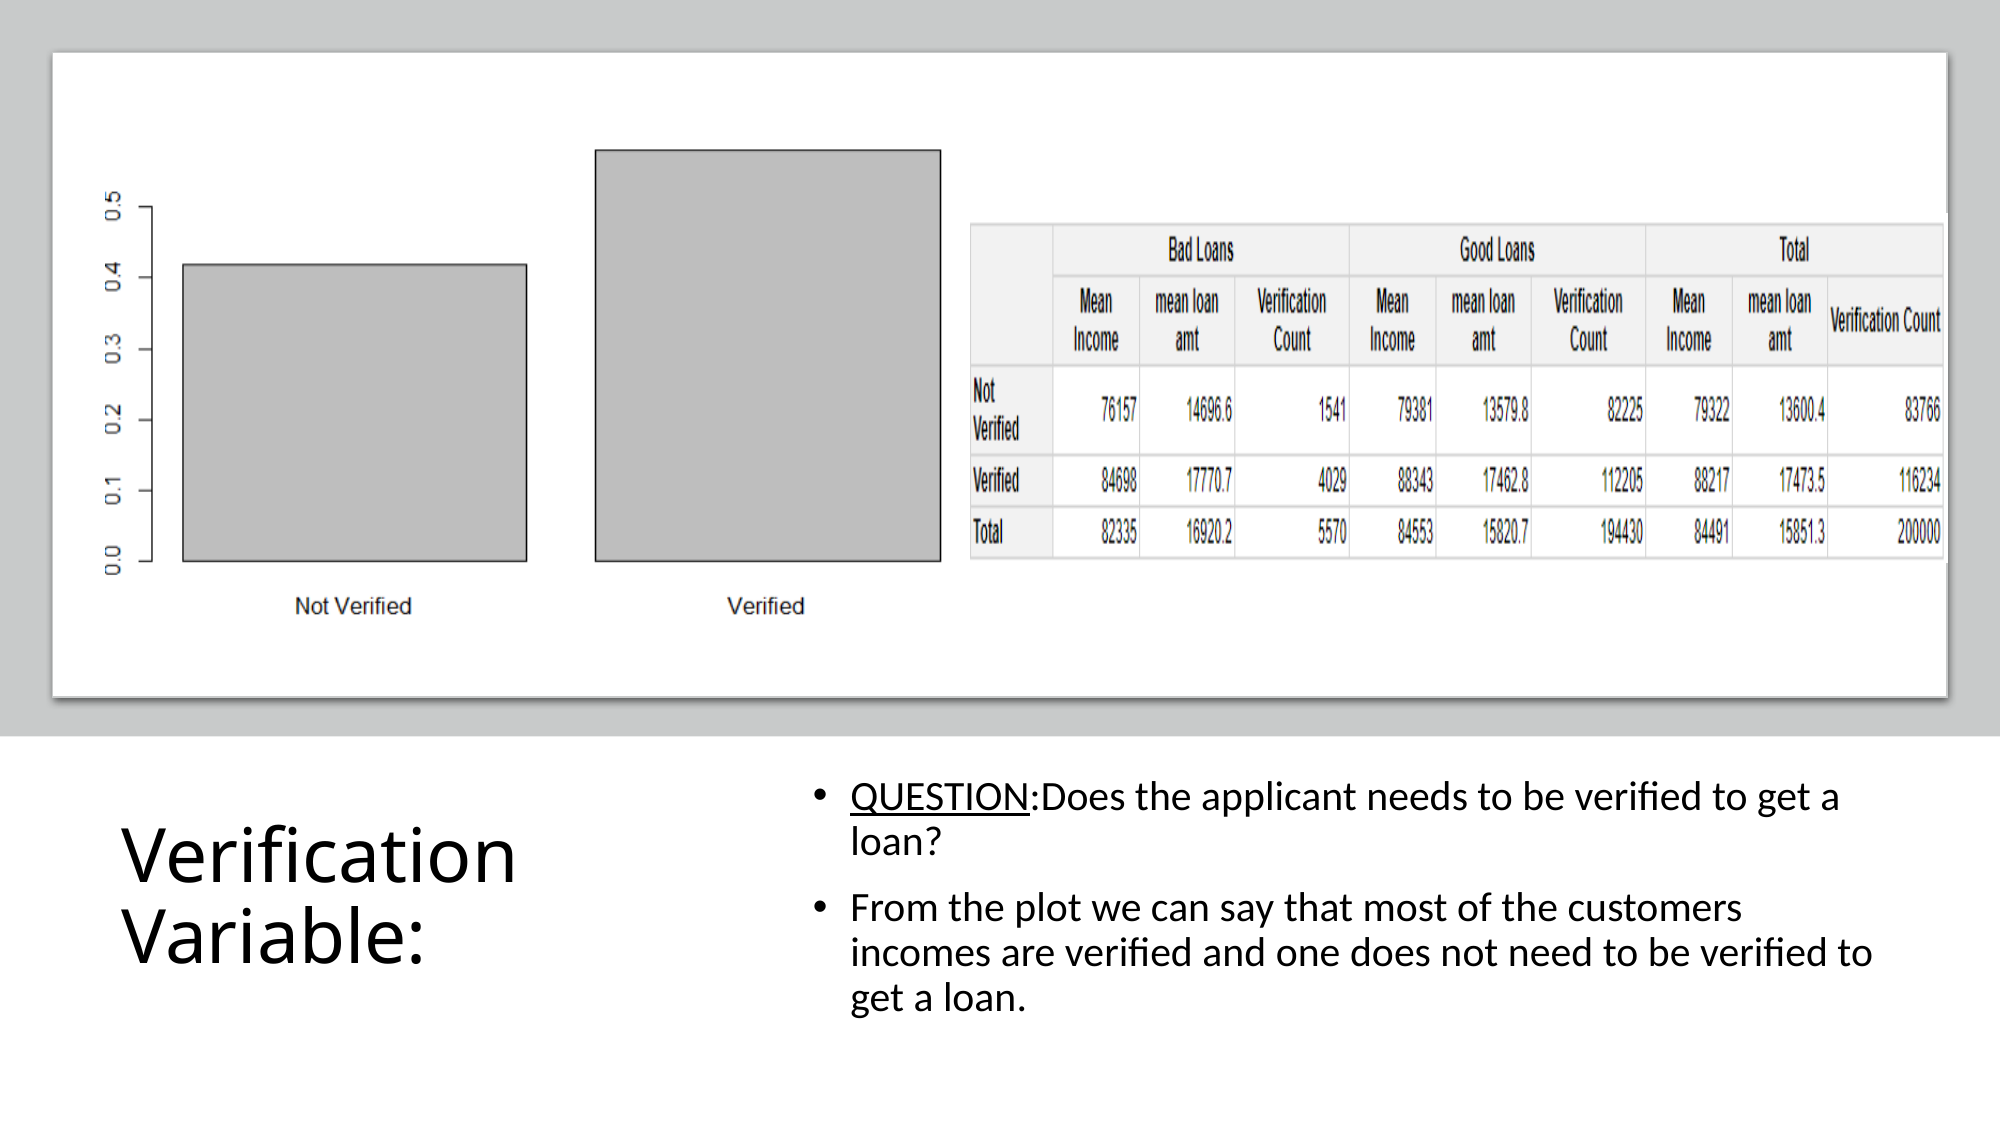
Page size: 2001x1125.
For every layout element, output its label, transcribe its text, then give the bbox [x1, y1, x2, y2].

list QUESTION:Does the applicant needs to be verified to get a loan? From the plot we can say that most of the customers incomes are verified and one does not need to be verified to get a loan. [797, 767, 1893, 1031]
text_box [0, 0, 2000, 737]
text_box [52, 51, 1948, 698]
picture [104, 113, 1948, 637]
title Verification Variable: [106, 767, 711, 1031]
